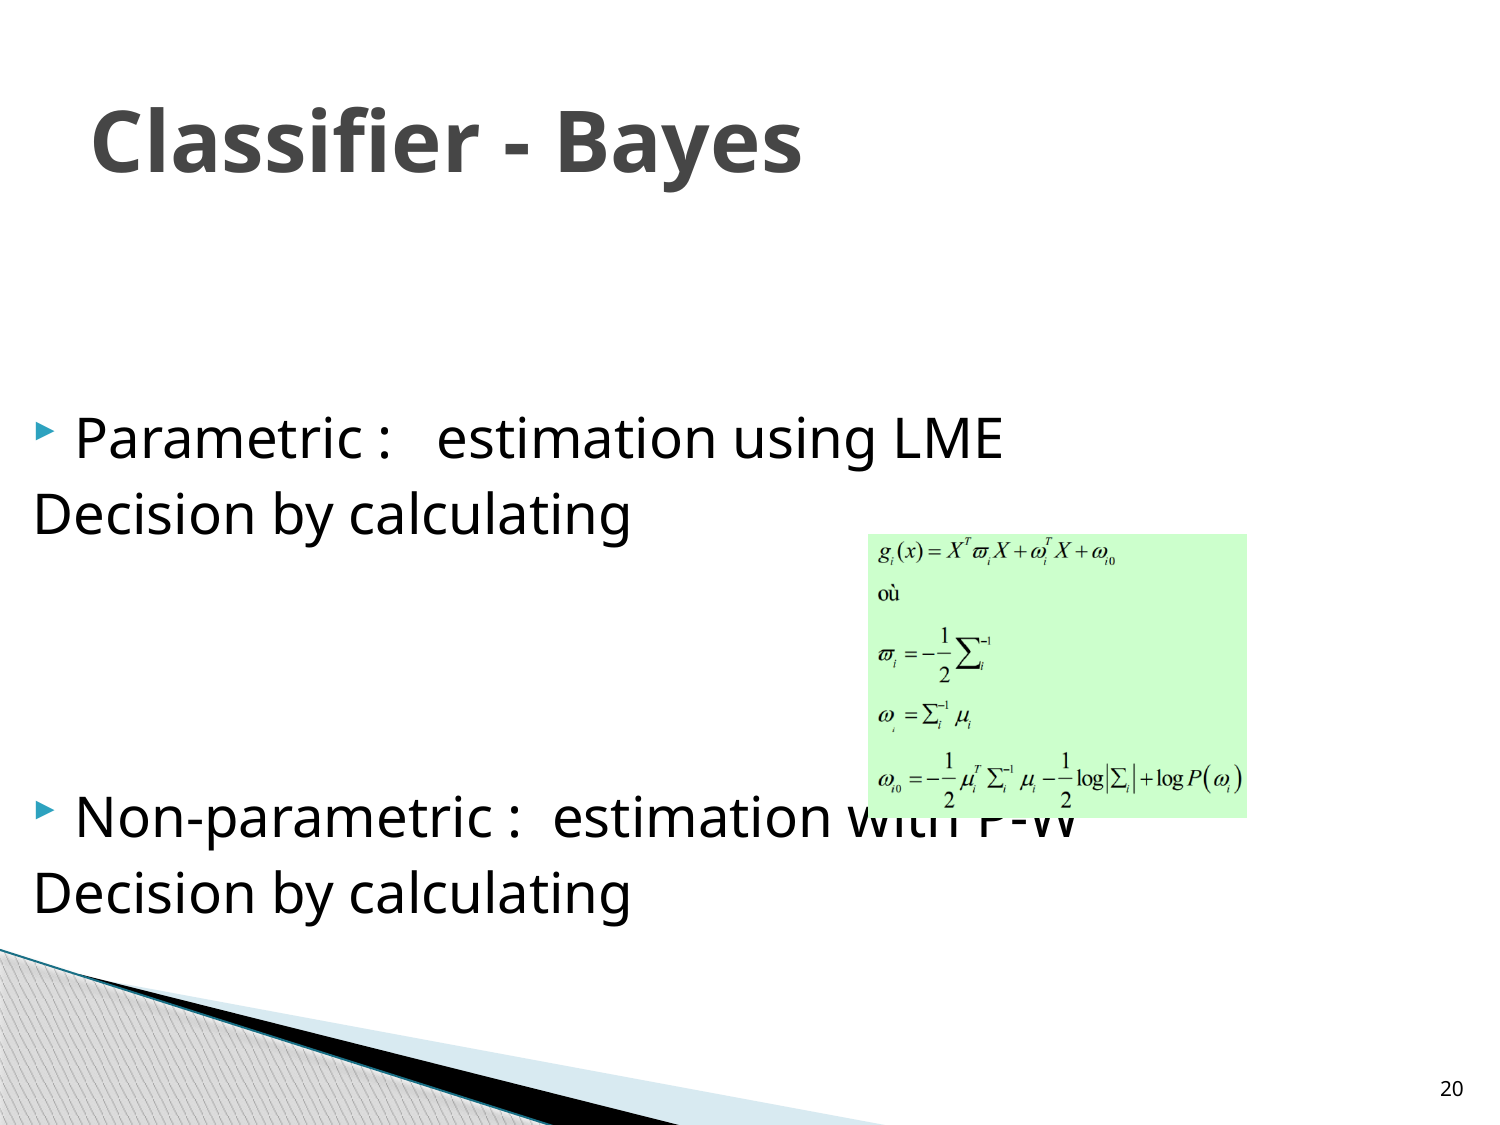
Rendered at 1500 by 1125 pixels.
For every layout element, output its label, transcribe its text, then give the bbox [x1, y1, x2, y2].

slide_number 20 [1418, 1051, 1479, 1112]
title Classifier - Bayes [75, 45, 1425, 233]
picture [867, 534, 1247, 819]
